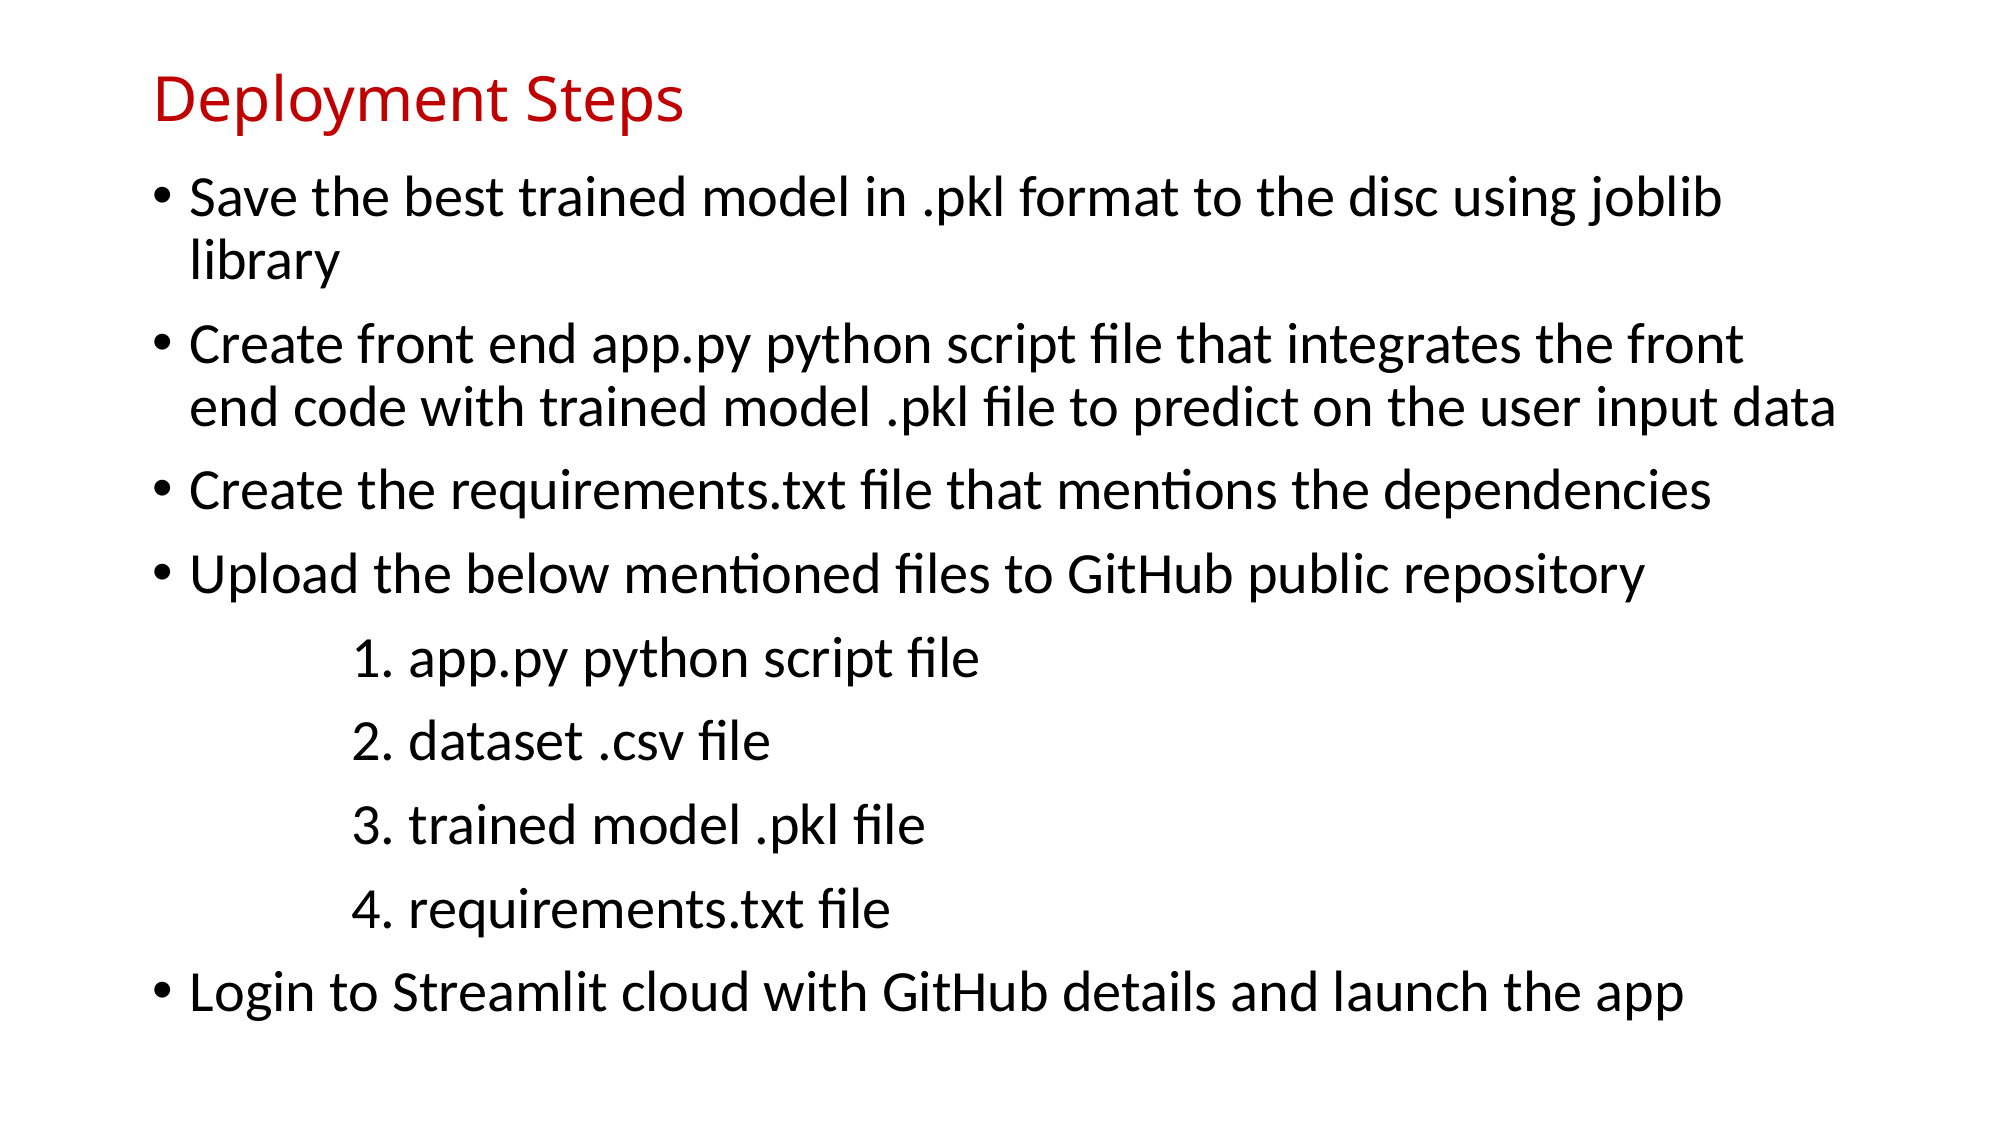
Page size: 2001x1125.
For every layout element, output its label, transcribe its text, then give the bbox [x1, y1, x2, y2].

list Save the best trained model in .pkl format to the disc using joblib library Create front end app.py python script file that integrates the front end code with trained model .pkl file to predict on the user input data Create the requirements.txt file that mentions the dependencies Upload the below mentioned files to GitHub public repository 1. app.py python script file 2. dataset .csv file 3. trained model .pkl file 4. requirements.txt file Login to Streamlit cloud with GitHub details and launch the app [137, 159, 1863, 1055]
title Deployment Steps [137, 59, 1863, 144]
